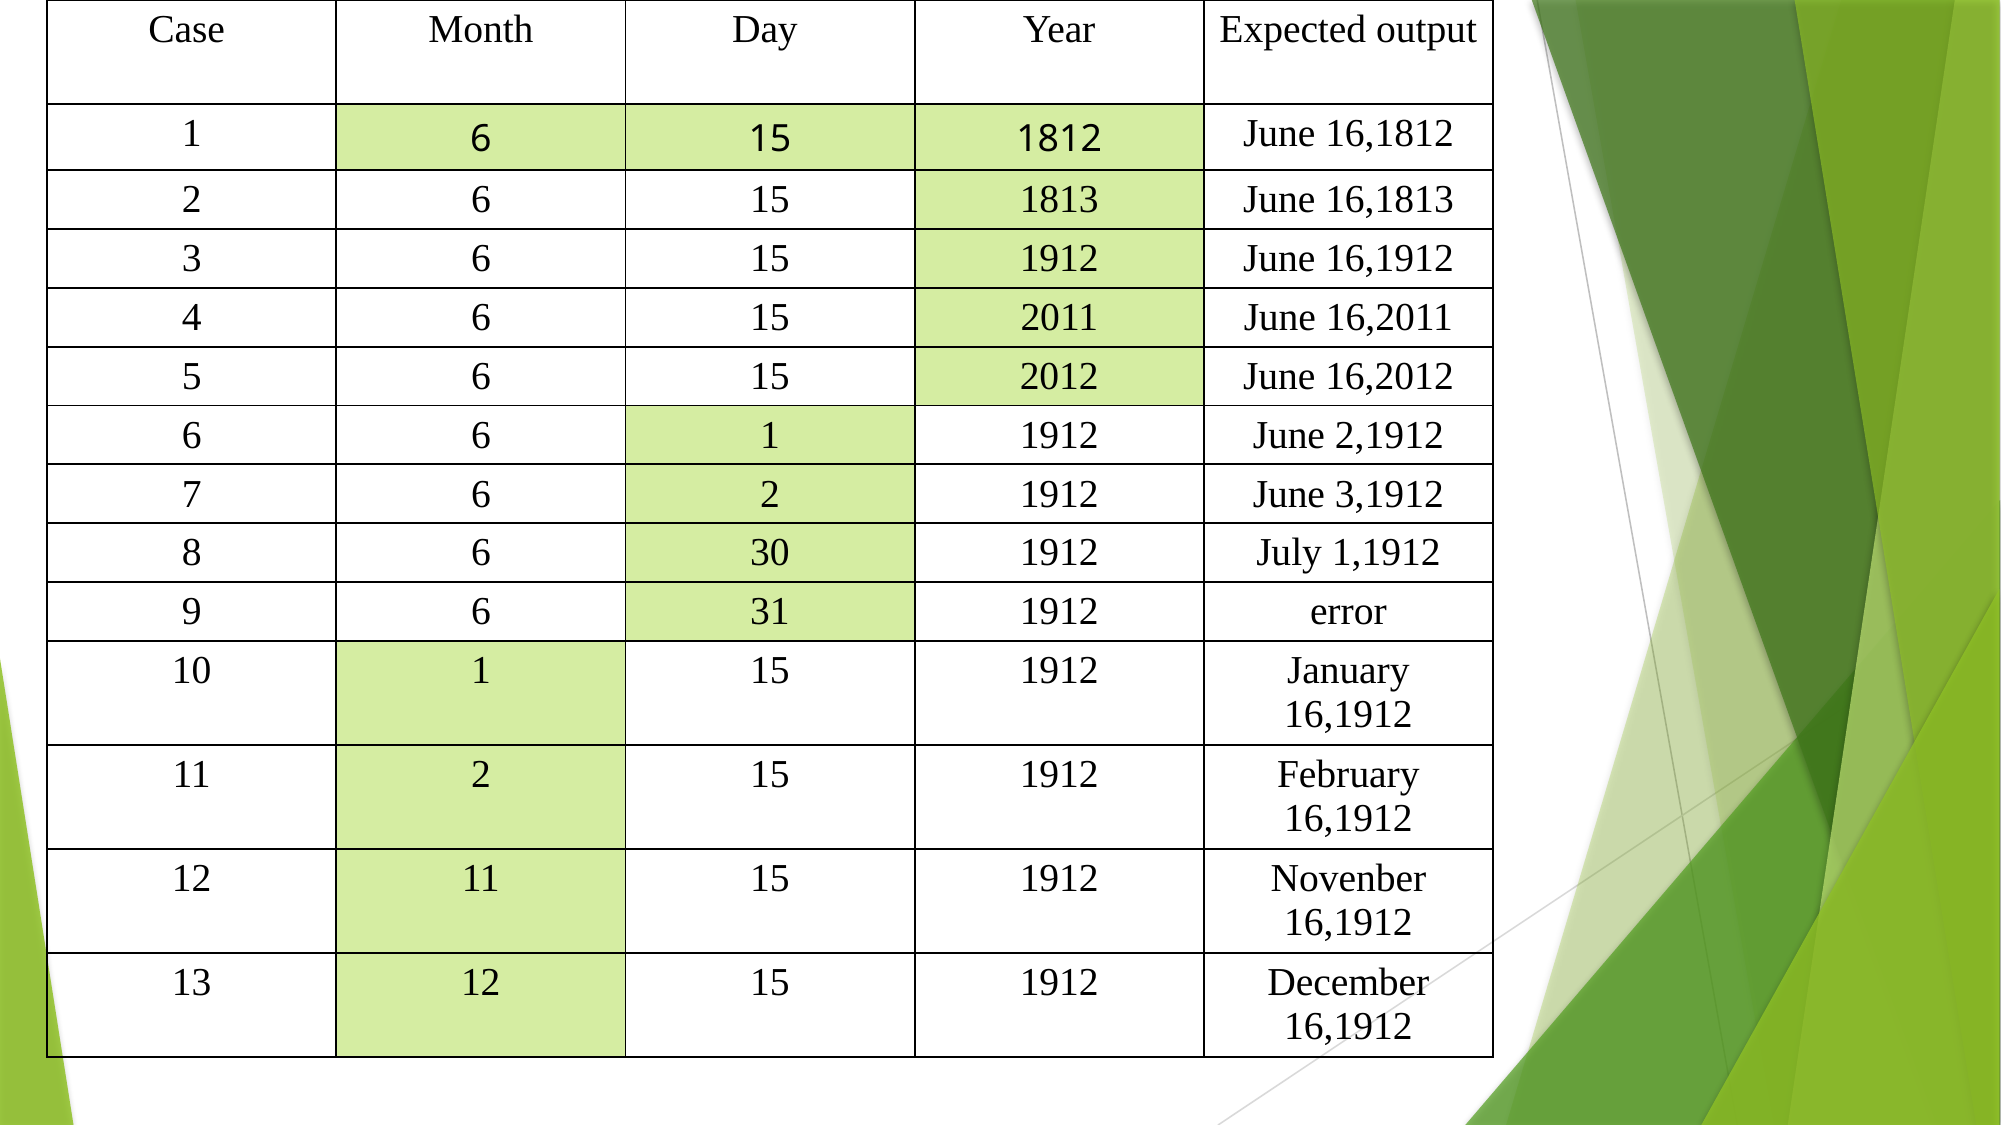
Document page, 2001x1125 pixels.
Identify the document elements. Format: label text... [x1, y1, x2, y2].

table_cell 1912 [916, 642, 1203, 744]
table_cell 1912 [916, 583, 1203, 640]
table_cell 15 [626, 289, 914, 346]
table_cell 15 [626, 954, 914, 1056]
table_cell 15 [626, 171, 914, 228]
table_cell 15 [626, 850, 914, 952]
table_cell 8 [48, 524, 335, 581]
table_cell 3 [48, 230, 335, 287]
table_cell 10 [48, 642, 335, 744]
table_header Year [916, 1, 1203, 103]
table_cell June 3,1912 [1205, 465, 1492, 522]
table_cell 6 [337, 524, 625, 581]
table_cell February 16,1912 [1205, 746, 1492, 848]
table_cell 6 [337, 230, 625, 287]
table_cell 15 [626, 105, 914, 169]
table_cell 1912 [916, 746, 1203, 848]
table_cell December 16,1912 [1205, 954, 1492, 1056]
table_header Expected output [1205, 1, 1492, 103]
table_cell 9 [48, 583, 335, 640]
table_cell June 16,1812 [1205, 105, 1492, 169]
table_cell 12 [48, 850, 335, 952]
table_cell 1 [626, 406, 914, 463]
table_cell 6 [337, 465, 625, 522]
table_cell 1912 [916, 954, 1203, 1056]
table_cell 1912 [916, 406, 1203, 463]
table_cell 2011 [916, 289, 1203, 346]
table_cell 2012 [916, 348, 1203, 405]
table_cell 13 [48, 954, 335, 1056]
table_cell 1813 [916, 171, 1203, 228]
table_cell June 16,2011 [1205, 289, 1492, 346]
table_cell 6 [337, 105, 625, 169]
table_cell 1 [48, 105, 335, 169]
table_cell 2 [48, 171, 335, 228]
table_cell June 16,2012 [1205, 348, 1492, 405]
table_cell 6 [337, 289, 625, 346]
table_cell 1912 [916, 230, 1203, 287]
table_cell 6 [337, 171, 625, 228]
table_cell 1 [337, 642, 625, 744]
table_cell 11 [48, 746, 335, 848]
table_cell June 16,1912 [1205, 230, 1492, 287]
table_cell 30 [626, 524, 914, 581]
table_cell 4 [48, 289, 335, 346]
table_cell June 16,1813 [1205, 171, 1492, 228]
table_cell 15 [626, 230, 914, 287]
table_cell 2 [626, 465, 914, 522]
table_header Day [626, 1, 914, 103]
table_cell July 1,1912 [1205, 524, 1492, 581]
table_cell 1912 [916, 524, 1203, 581]
table_cell 1912 [916, 465, 1203, 522]
table_cell 15 [626, 642, 914, 744]
table_cell 1912 [916, 850, 1203, 952]
table_header Month [337, 1, 625, 103]
table_cell 6 [337, 348, 625, 405]
table_cell 1812 [916, 105, 1203, 169]
table_cell 2 [337, 746, 625, 848]
table_cell 31 [626, 583, 914, 640]
table_cell 6 [48, 406, 335, 463]
table_cell June 2,1912 [1205, 406, 1492, 463]
table_cell 6 [337, 406, 625, 463]
table_cell 5 [48, 348, 335, 405]
table_cell January 16,1912 [1205, 642, 1492, 744]
table_cell 15 [626, 348, 914, 405]
table_cell 15 [626, 746, 914, 848]
table_cell 6 [337, 583, 625, 640]
table_cell error [1205, 583, 1492, 640]
table_cell 7 [48, 465, 335, 522]
table_cell 12 [337, 954, 625, 1056]
table_cell Novenber 16,1912 [1205, 850, 1492, 952]
table_cell 11 [337, 850, 625, 952]
table_header Case [48, 1, 335, 103]
